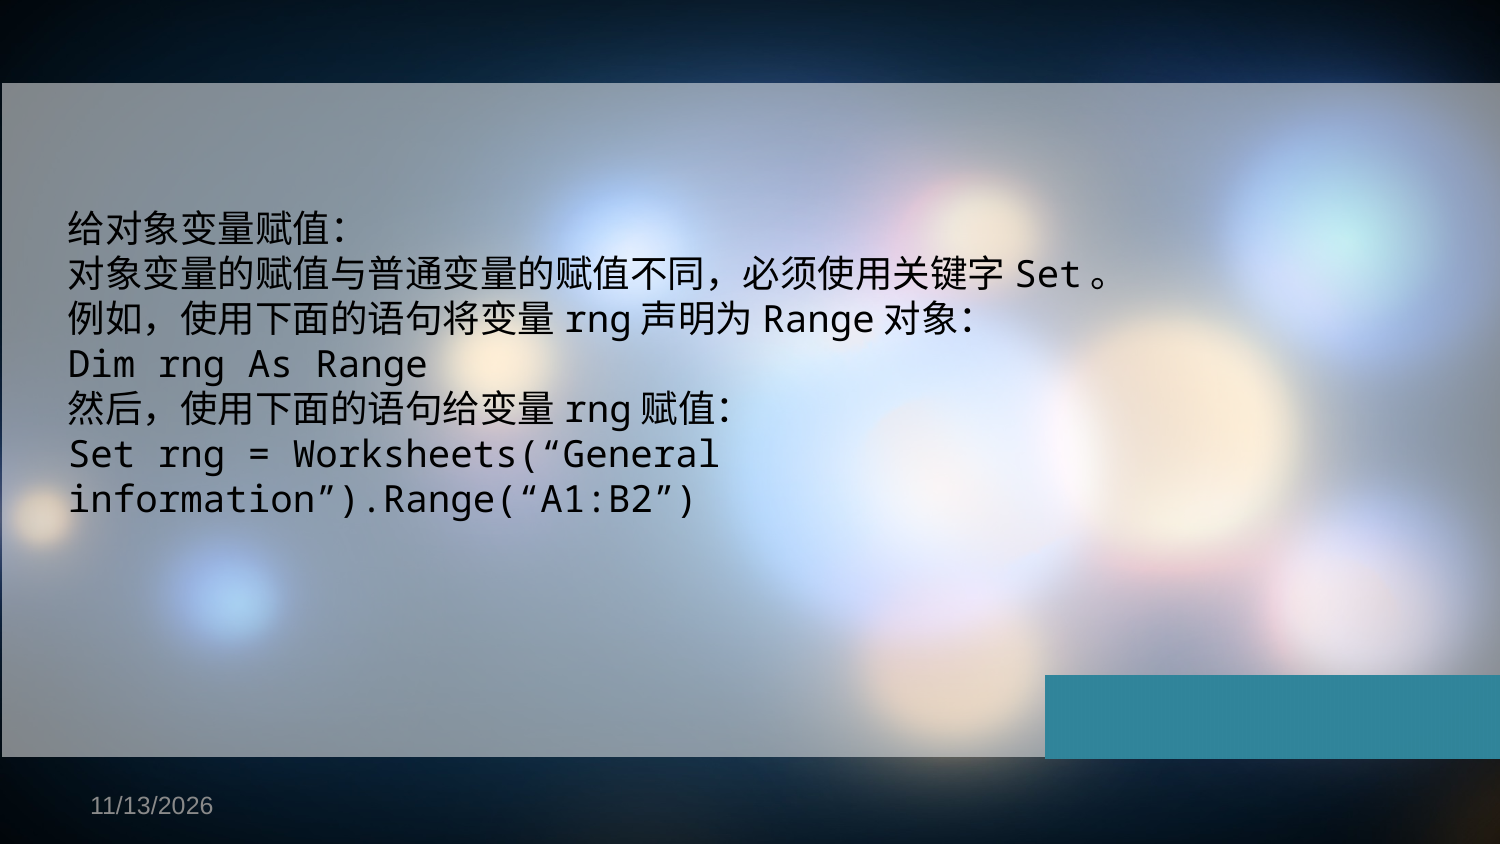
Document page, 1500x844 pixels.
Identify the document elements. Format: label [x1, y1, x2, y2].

slide_number [74, 781, 426, 828]
picture [0, 0, 1500, 844]
